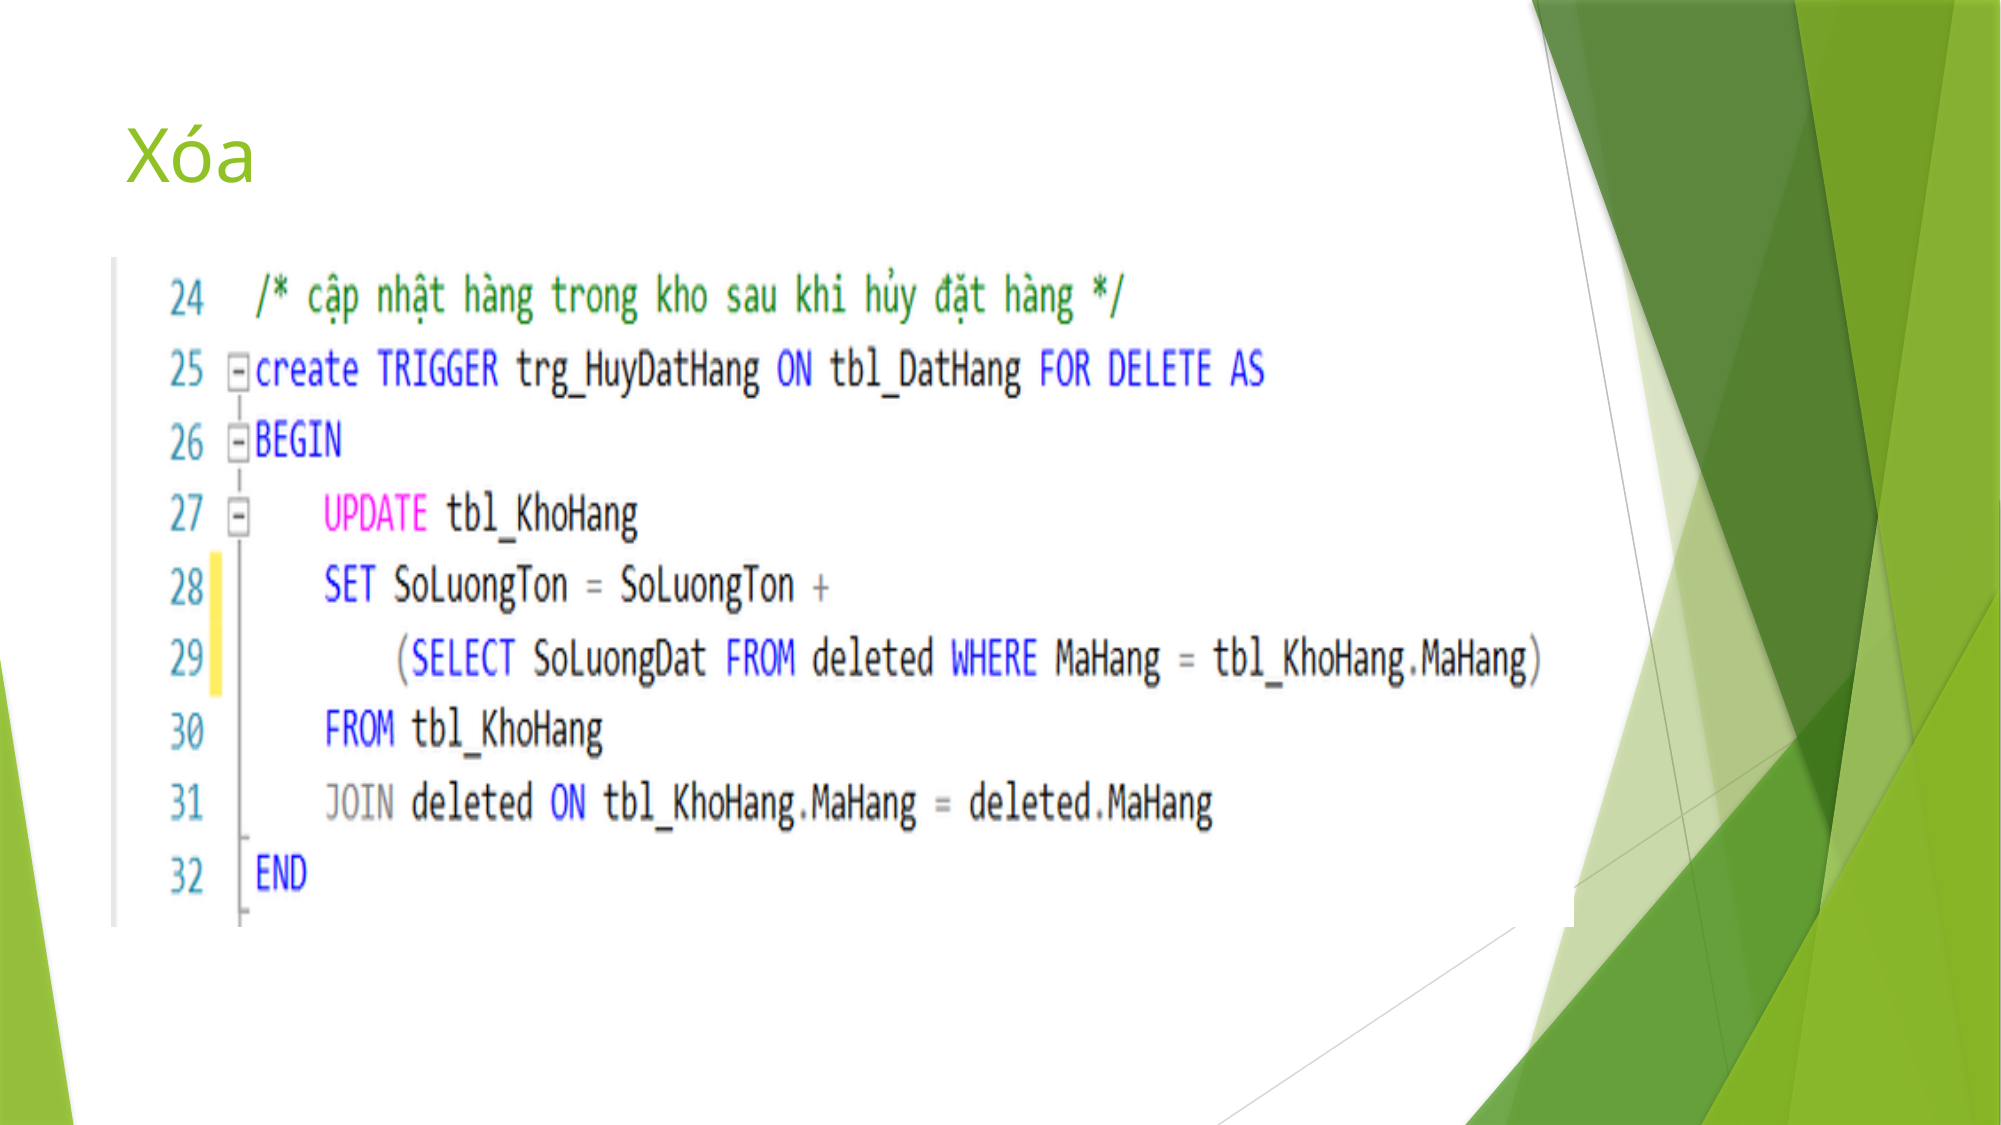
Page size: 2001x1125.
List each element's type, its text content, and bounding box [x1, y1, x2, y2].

title Xóa [111, 99, 1522, 256]
picture [110, 256, 1575, 928]
